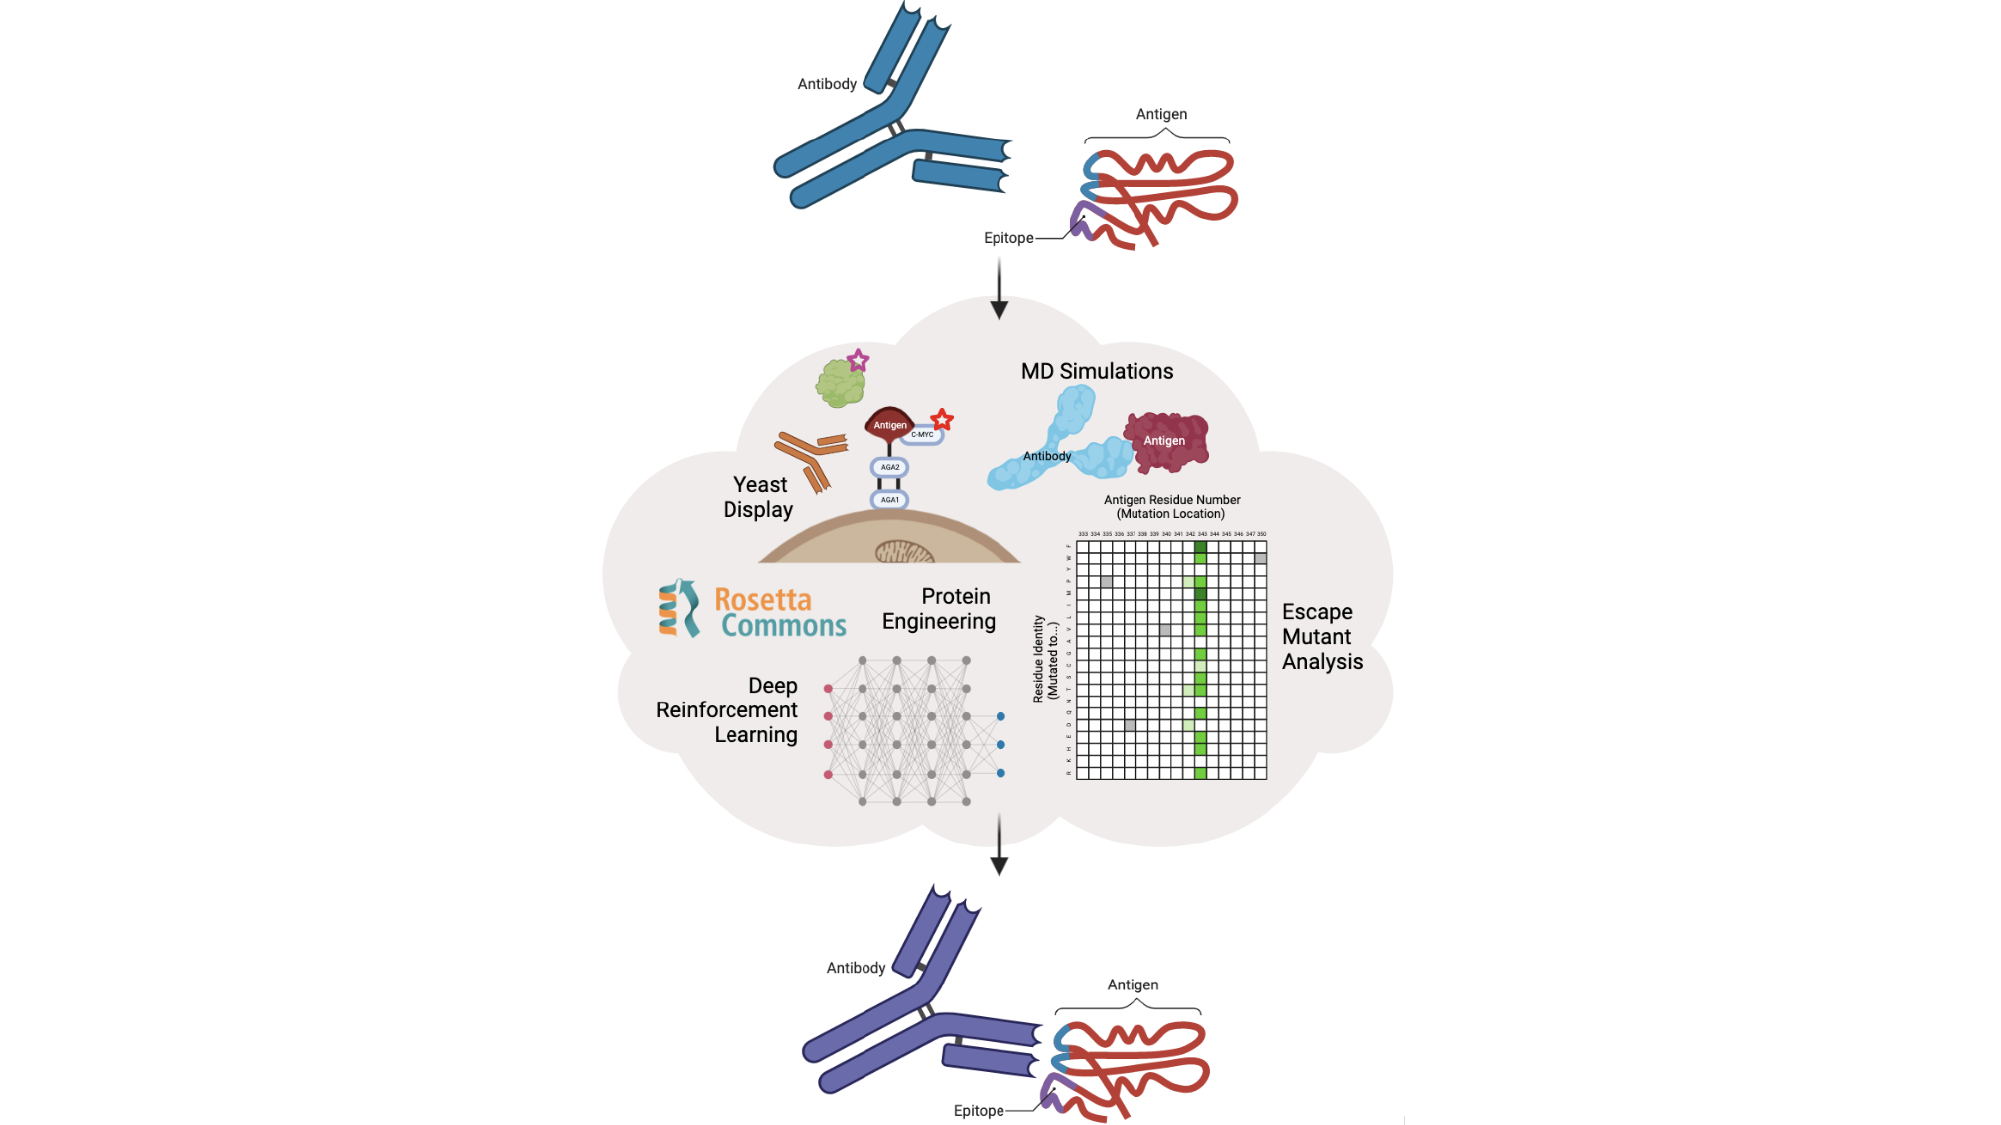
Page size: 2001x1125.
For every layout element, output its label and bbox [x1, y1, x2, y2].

text_box [595, 0, 1405, 1125]
